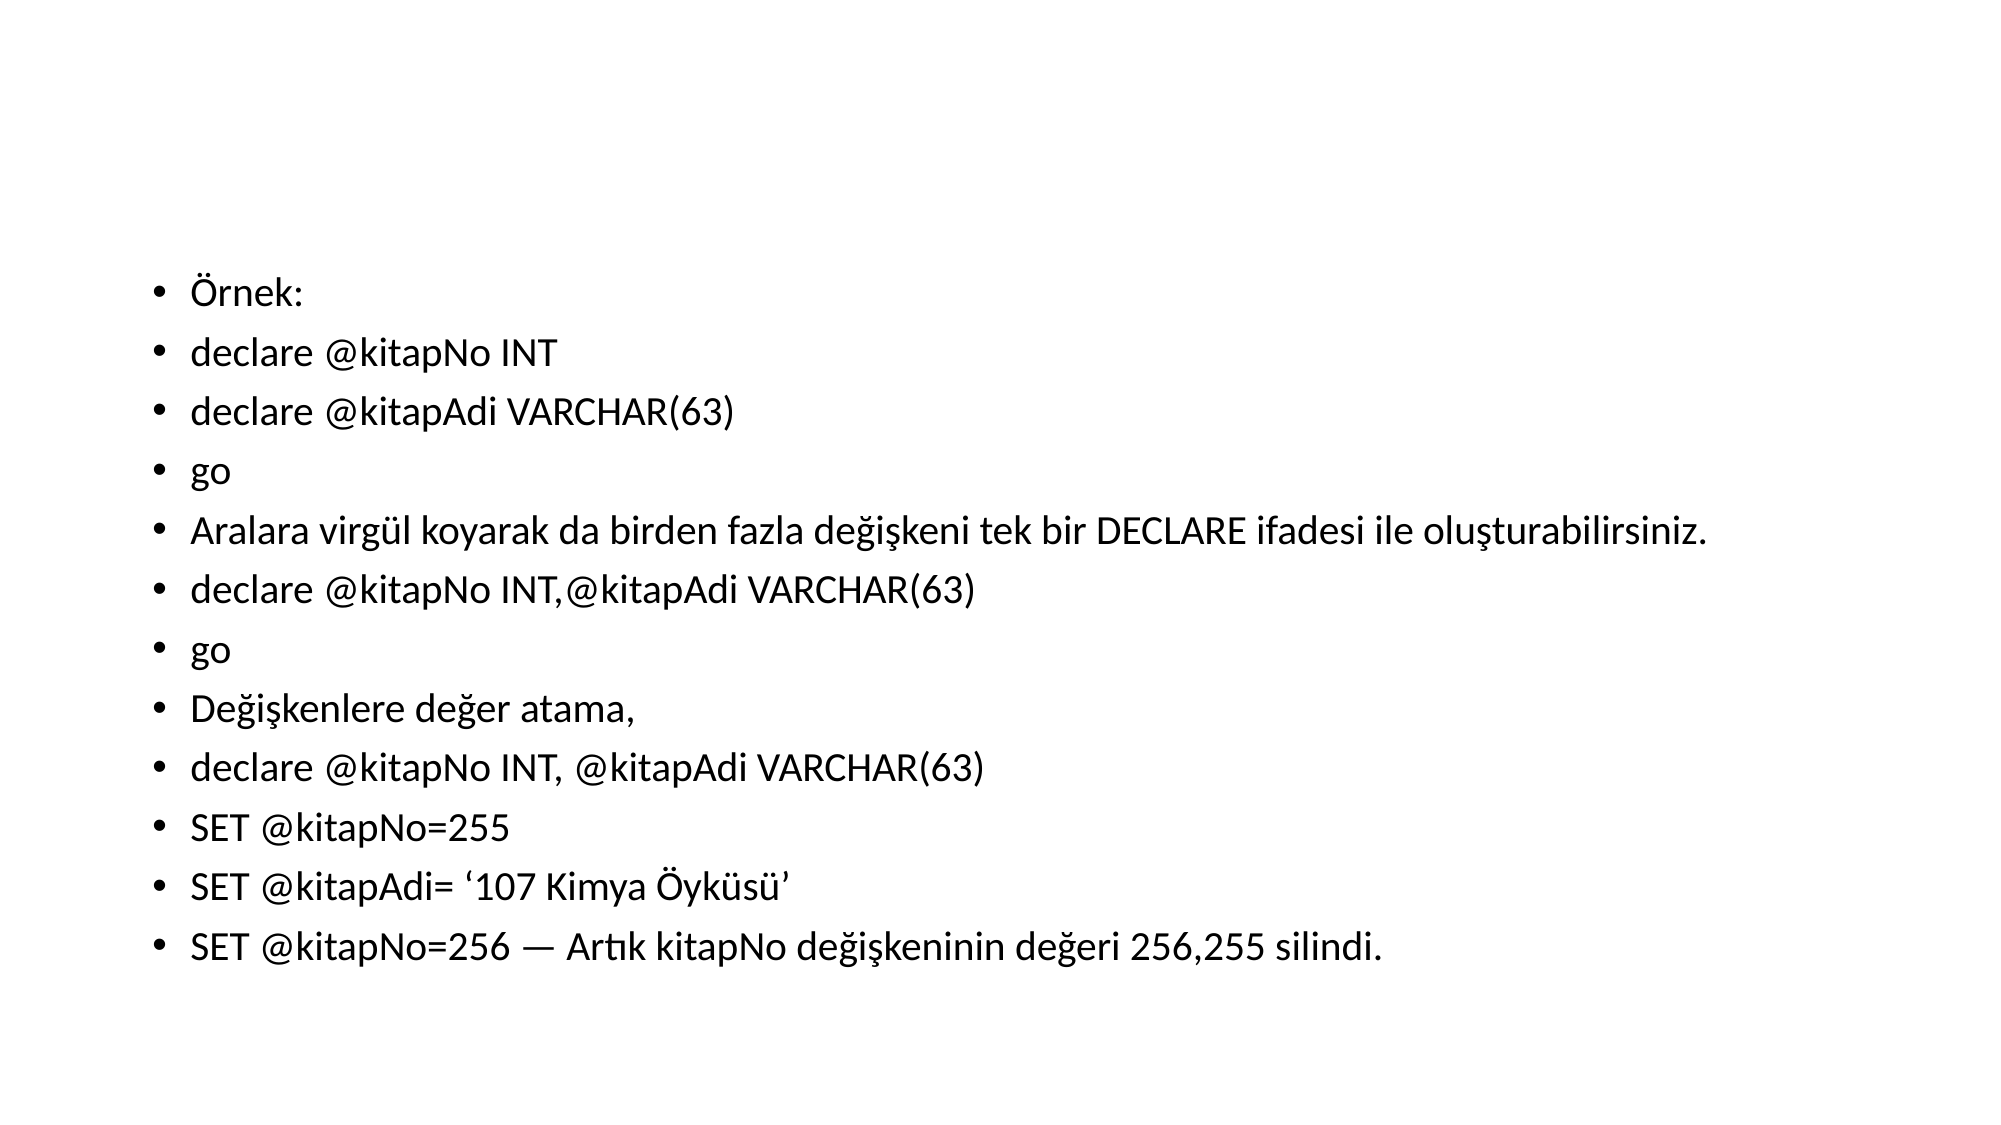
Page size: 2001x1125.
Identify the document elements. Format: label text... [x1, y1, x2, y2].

list Örnek: declare @kitapNo INT declare @kitapAdi VARCHAR(63) go Aralara virgül koyarak da birden fazla değişkeni tek bir DECLARE ifadesi ile oluşturabilirsiniz. declare @kitapNo INT,@kitapAdi VARCHAR(63) go Değişkenlere değer atama, declare @kitapNo INT, @kitapAdi VARCHAR(63) SET @kitapNo=255 SET @kitapAdi= ‘107 Kimya Öyküsü’ SET @kitapNo=256 — Artık kitapNo değişkeninin değeri 256,255 silindi. [137, 263, 1863, 978]
